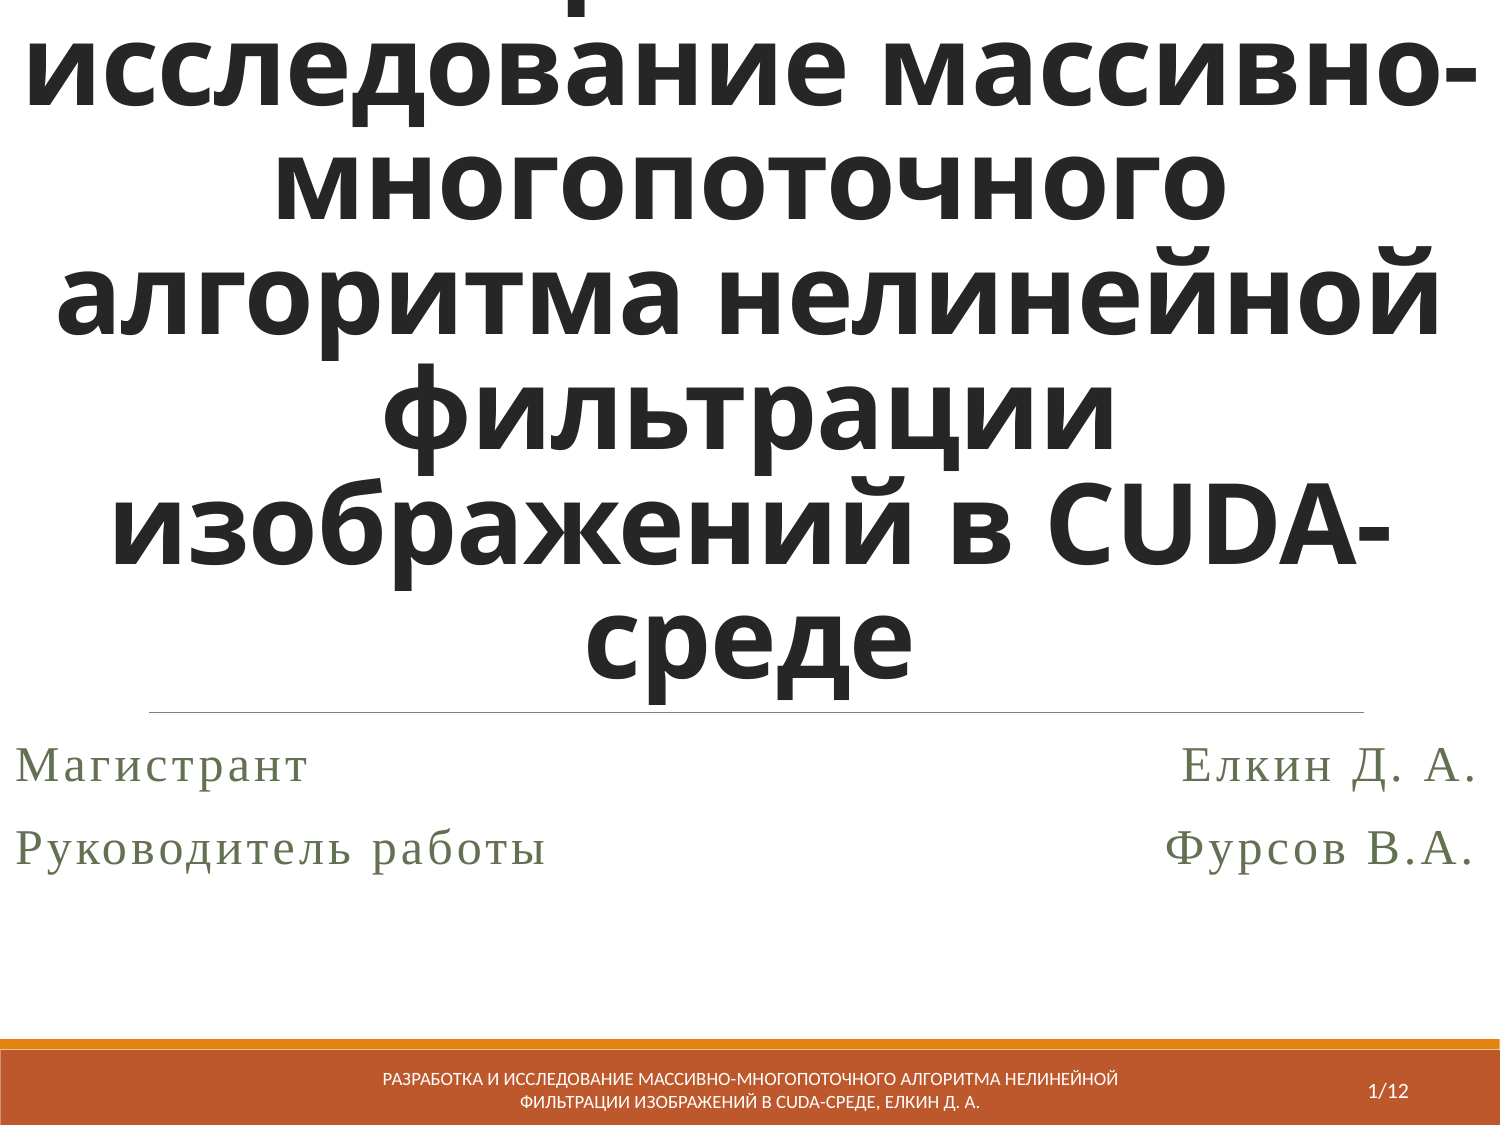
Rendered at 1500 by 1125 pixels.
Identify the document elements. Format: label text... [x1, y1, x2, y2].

slide_number 1/12 [1208, 1059, 1424, 1120]
subtitle Магистрант Елкин Д. А. Руководитель работы Фурсов В.А. [0, 730, 1500, 919]
footer РАЗРАБОТКА И ИССЛЕДОВАНИЕ МАССИВНО-МНОГОПОТОЧНОГО АЛГОРИТМА НЕЛИНЕЙНОЙ ФИЛЬТРАЦИИ ИЗОБРАЖЕНИЙ В CUDA-СРЕДЕ, Елкин Д. А. [354, 1059, 1146, 1120]
title Разработка и исследование массивно-многопоточного алгоритма нелинейной фильтрации изображений в CUDA-среде [0, 124, 1500, 710]
